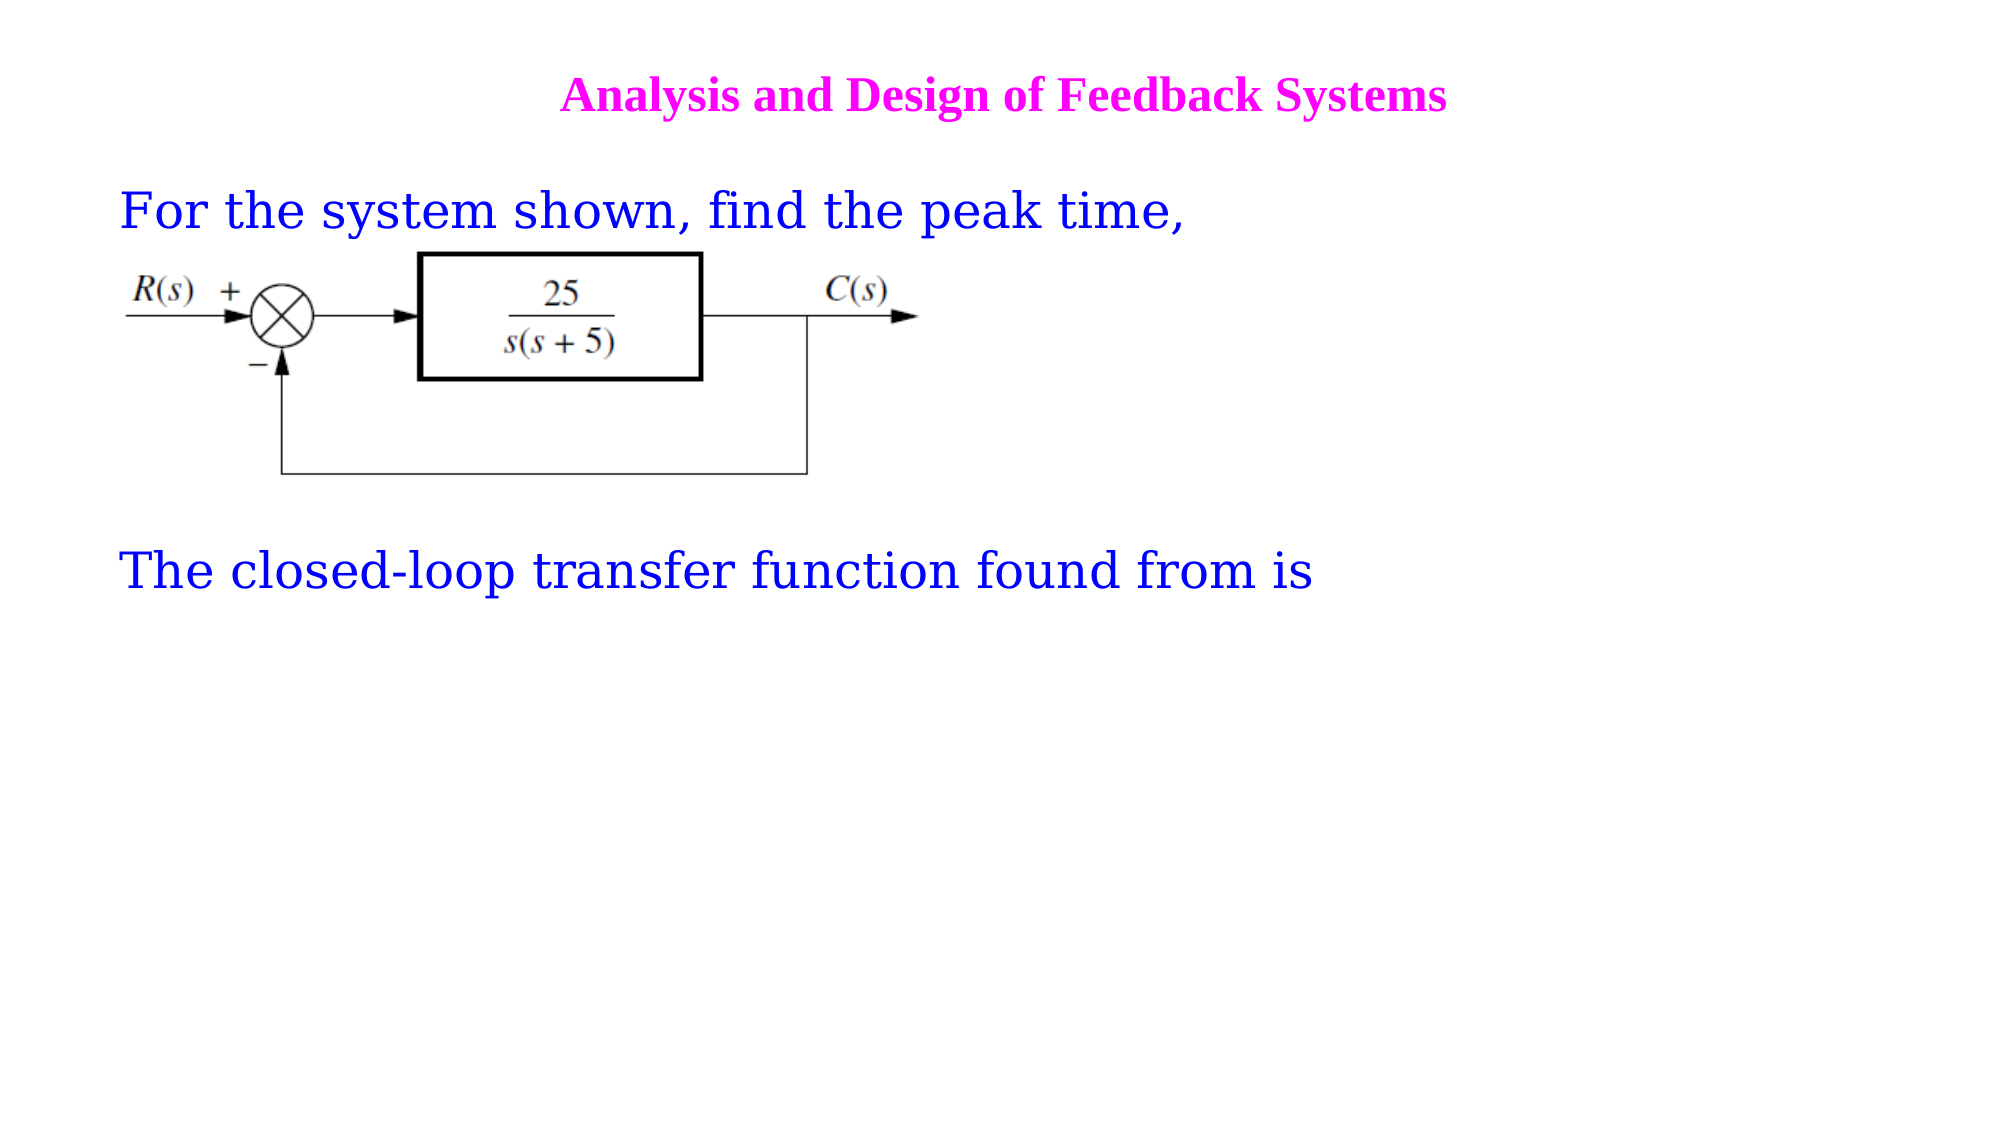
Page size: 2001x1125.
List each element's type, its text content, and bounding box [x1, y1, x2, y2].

text_box Analysis and Design of Feedback Systems [89, 53, 1918, 129]
picture [123, 244, 920, 481]
